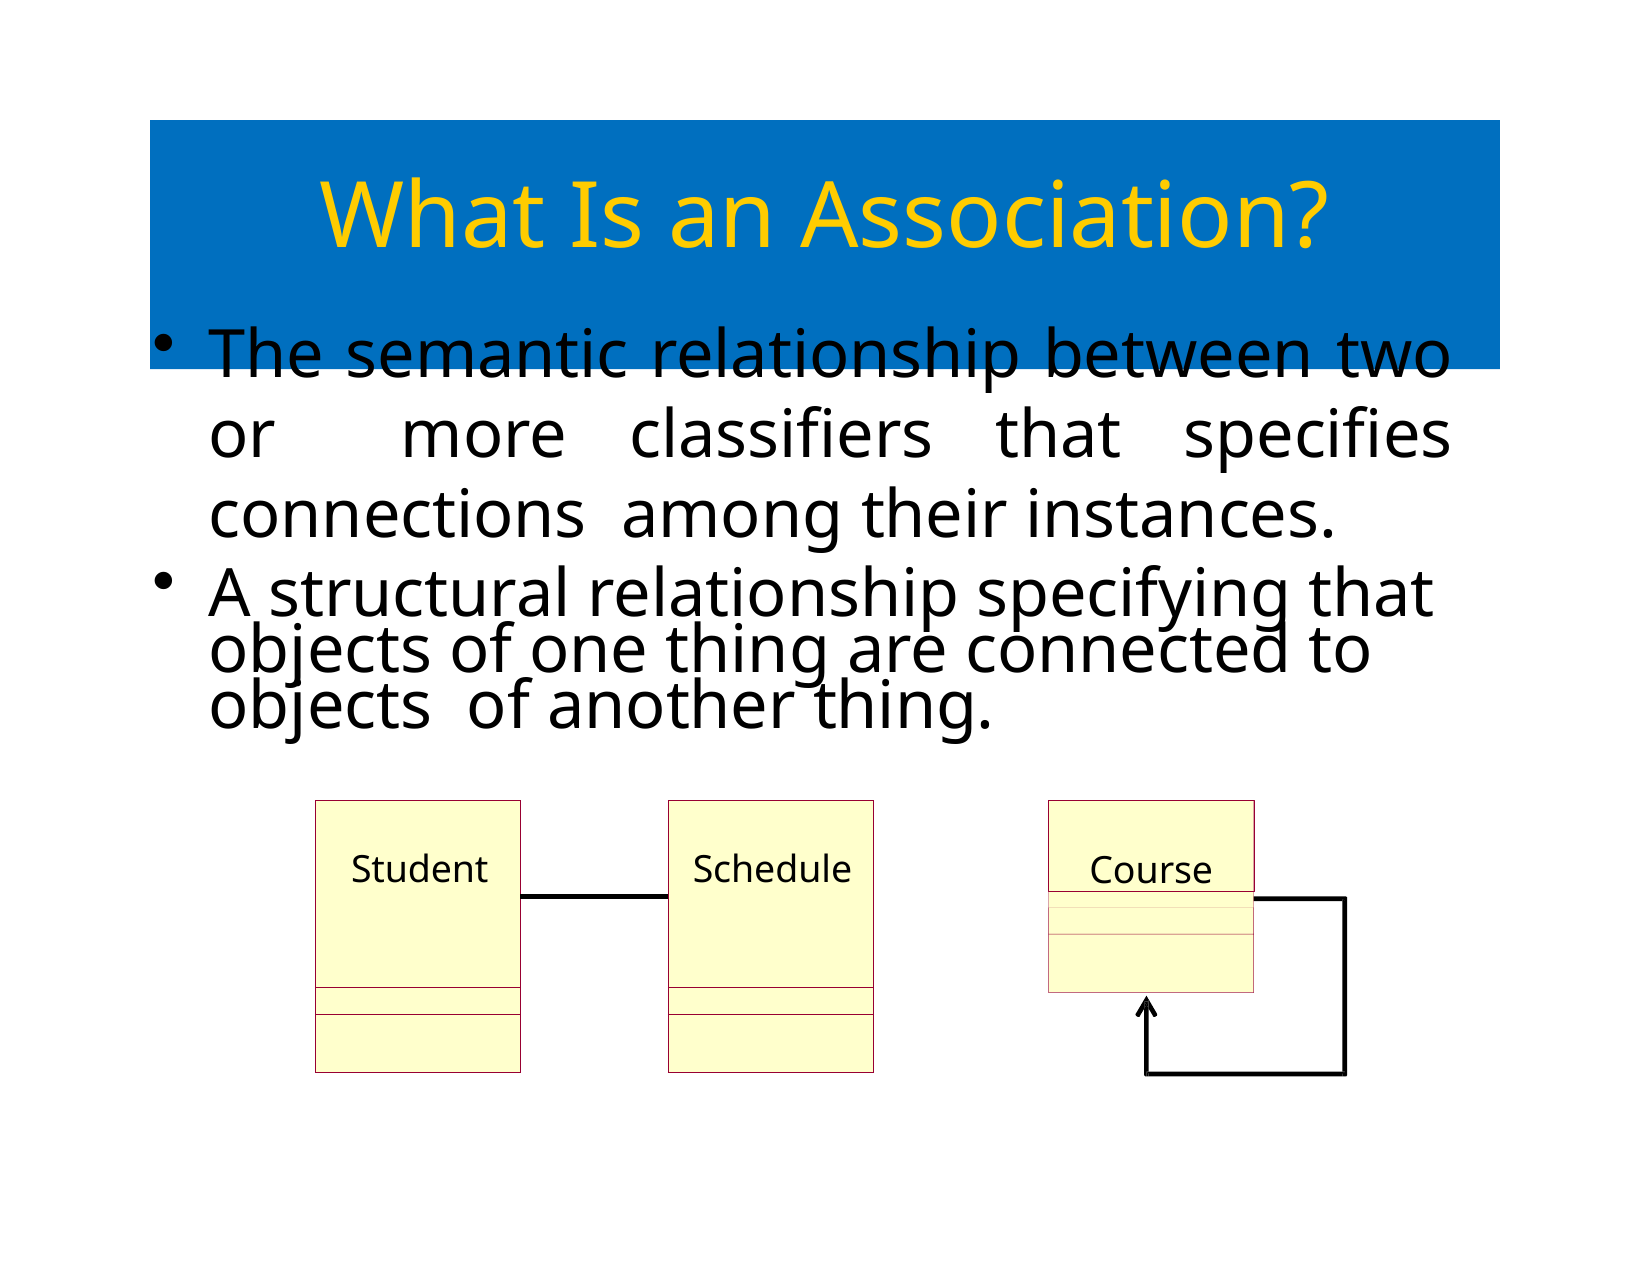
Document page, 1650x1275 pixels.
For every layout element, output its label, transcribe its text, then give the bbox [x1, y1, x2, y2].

table_header Schedule [669, 801, 873, 987]
table_cell [669, 988, 873, 1014]
table_header [521, 800, 668, 894]
table_cell [669, 1015, 873, 1072]
title What Is an Association? [150, 120, 1500, 308]
text_box The semantic relationship between two or more classifiers that specifies connections among their instances. A structural relationship specifying that objects of one thing are connected to objects of another thing. [150, 308, 1532, 740]
table_cell [316, 988, 520, 1014]
table_cell [521, 899, 668, 1073]
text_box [1048, 800, 1348, 1077]
table_cell [316, 1015, 520, 1072]
table_header Student [316, 801, 520, 987]
